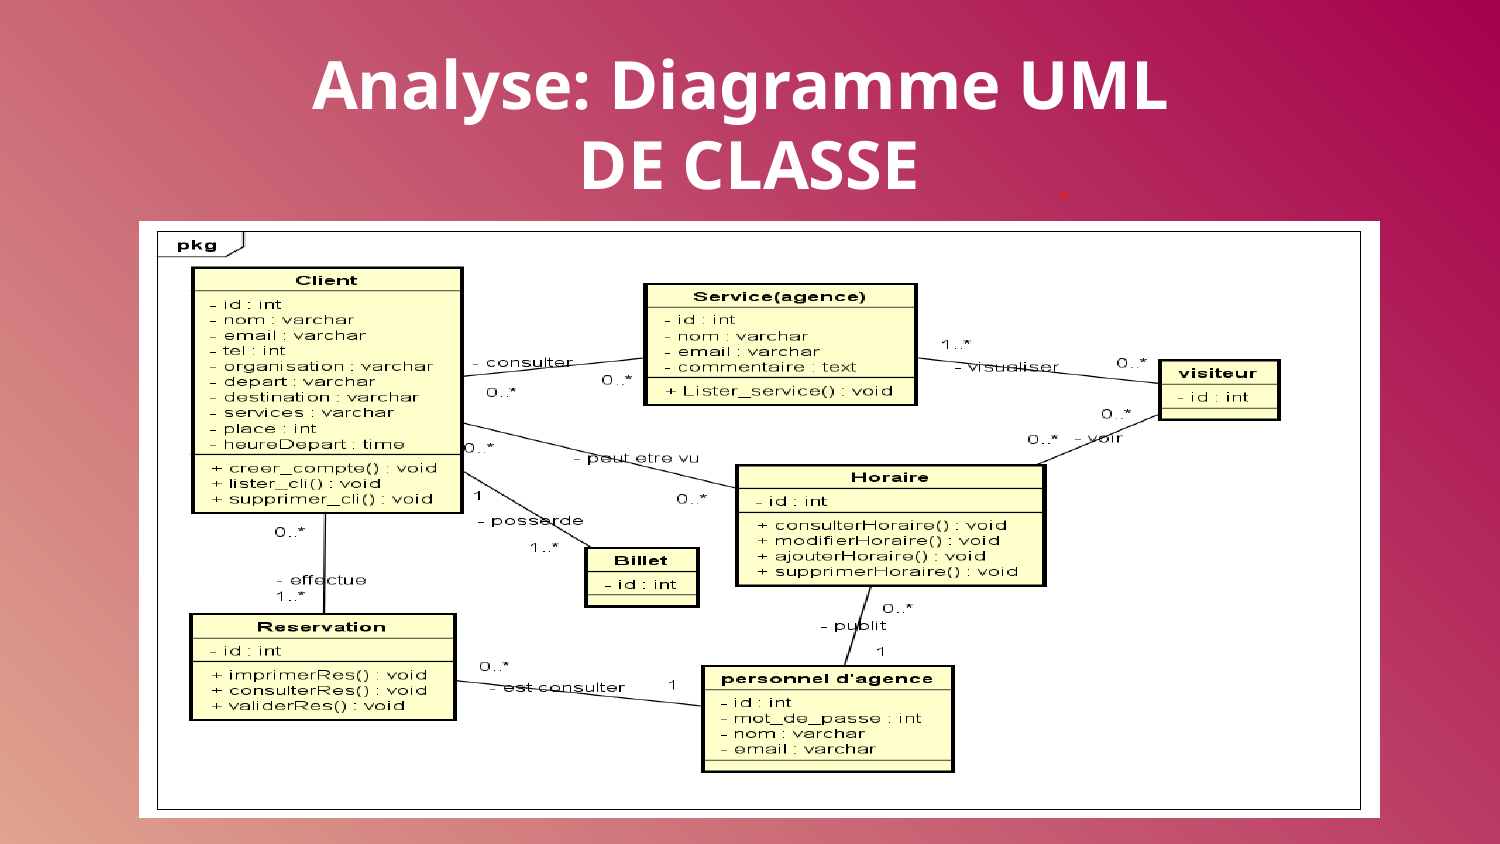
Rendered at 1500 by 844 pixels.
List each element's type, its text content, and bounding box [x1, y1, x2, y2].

title Analyse: Diagramme UML DE CLASSE [67, 34, 1432, 212]
picture [139, 192, 1380, 818]
